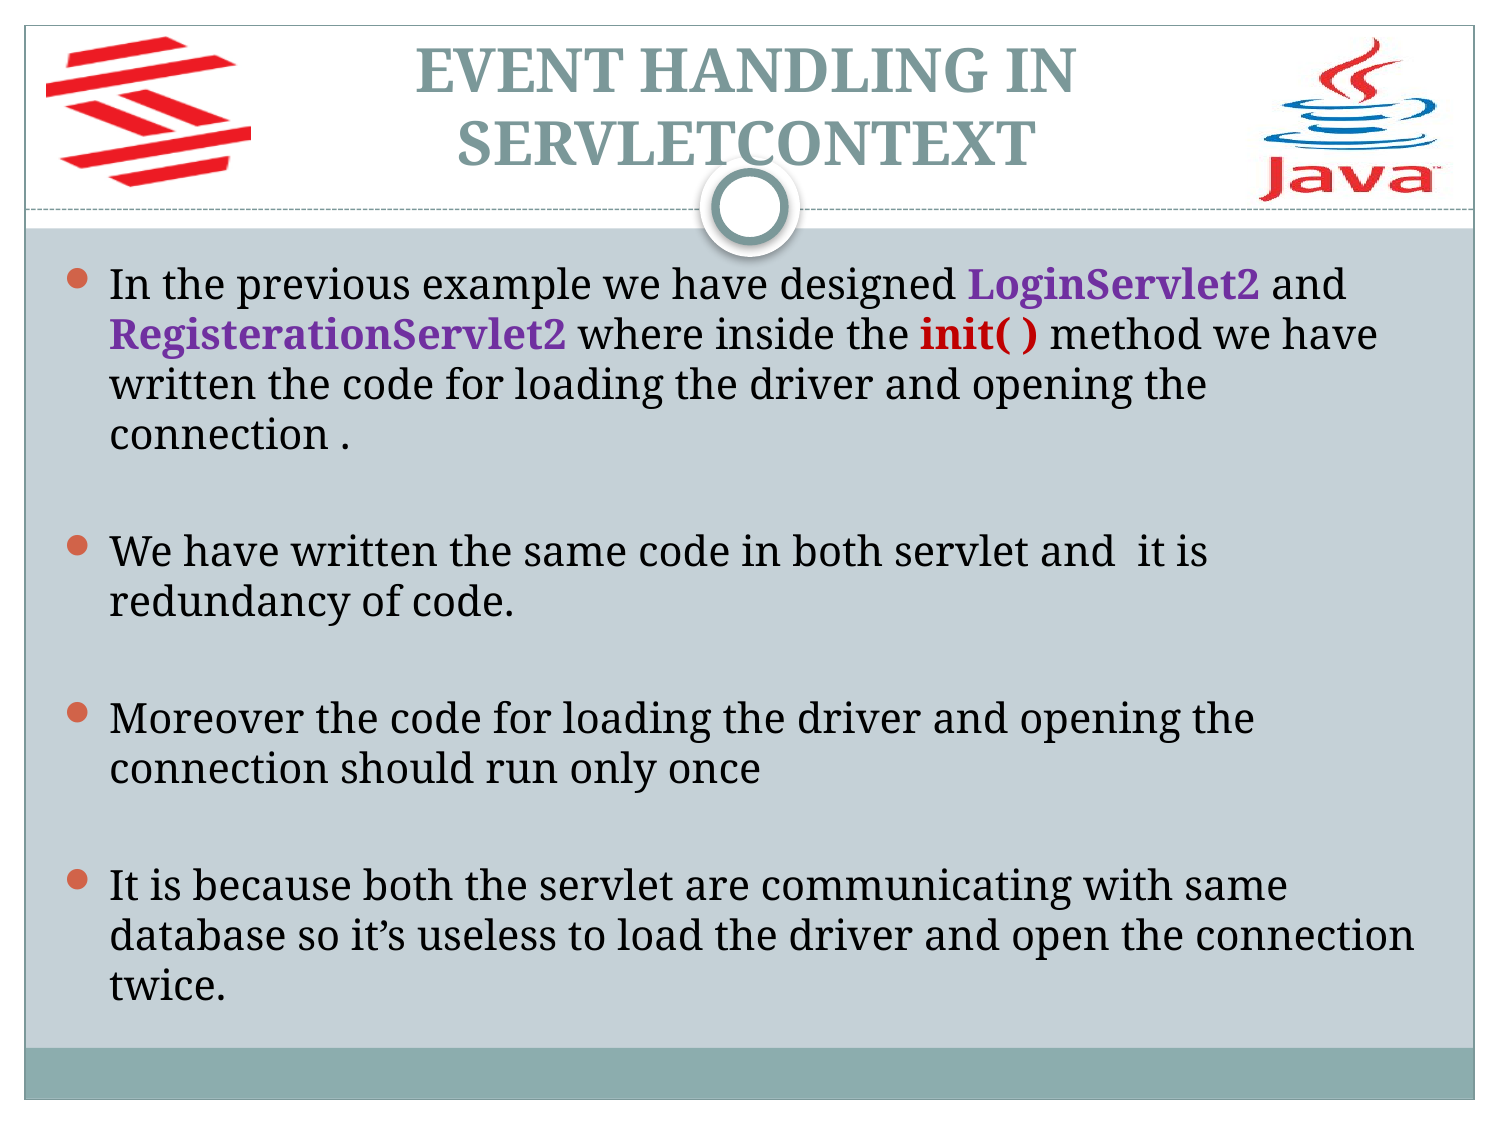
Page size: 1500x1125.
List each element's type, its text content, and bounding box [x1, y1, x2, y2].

picture [1218, 30, 1471, 209]
picture [46, 34, 252, 195]
title EVENT HANDLING IN SERVLETCONTEXT [46, 23, 1447, 186]
list In the previous example we have designed LoginServlet2 and RegisterationServlet2 where inside the init( ) method we have written the code for loading the driver and opening the connection . We have written the same code in both servlet and it is redundancy of code. Moreover the code for loading the driver and opening the connection should run only once It is because both the servlet are communicating with same database so it’s useless to load the driver and open the connection twice. [49, 250, 1445, 1090]
